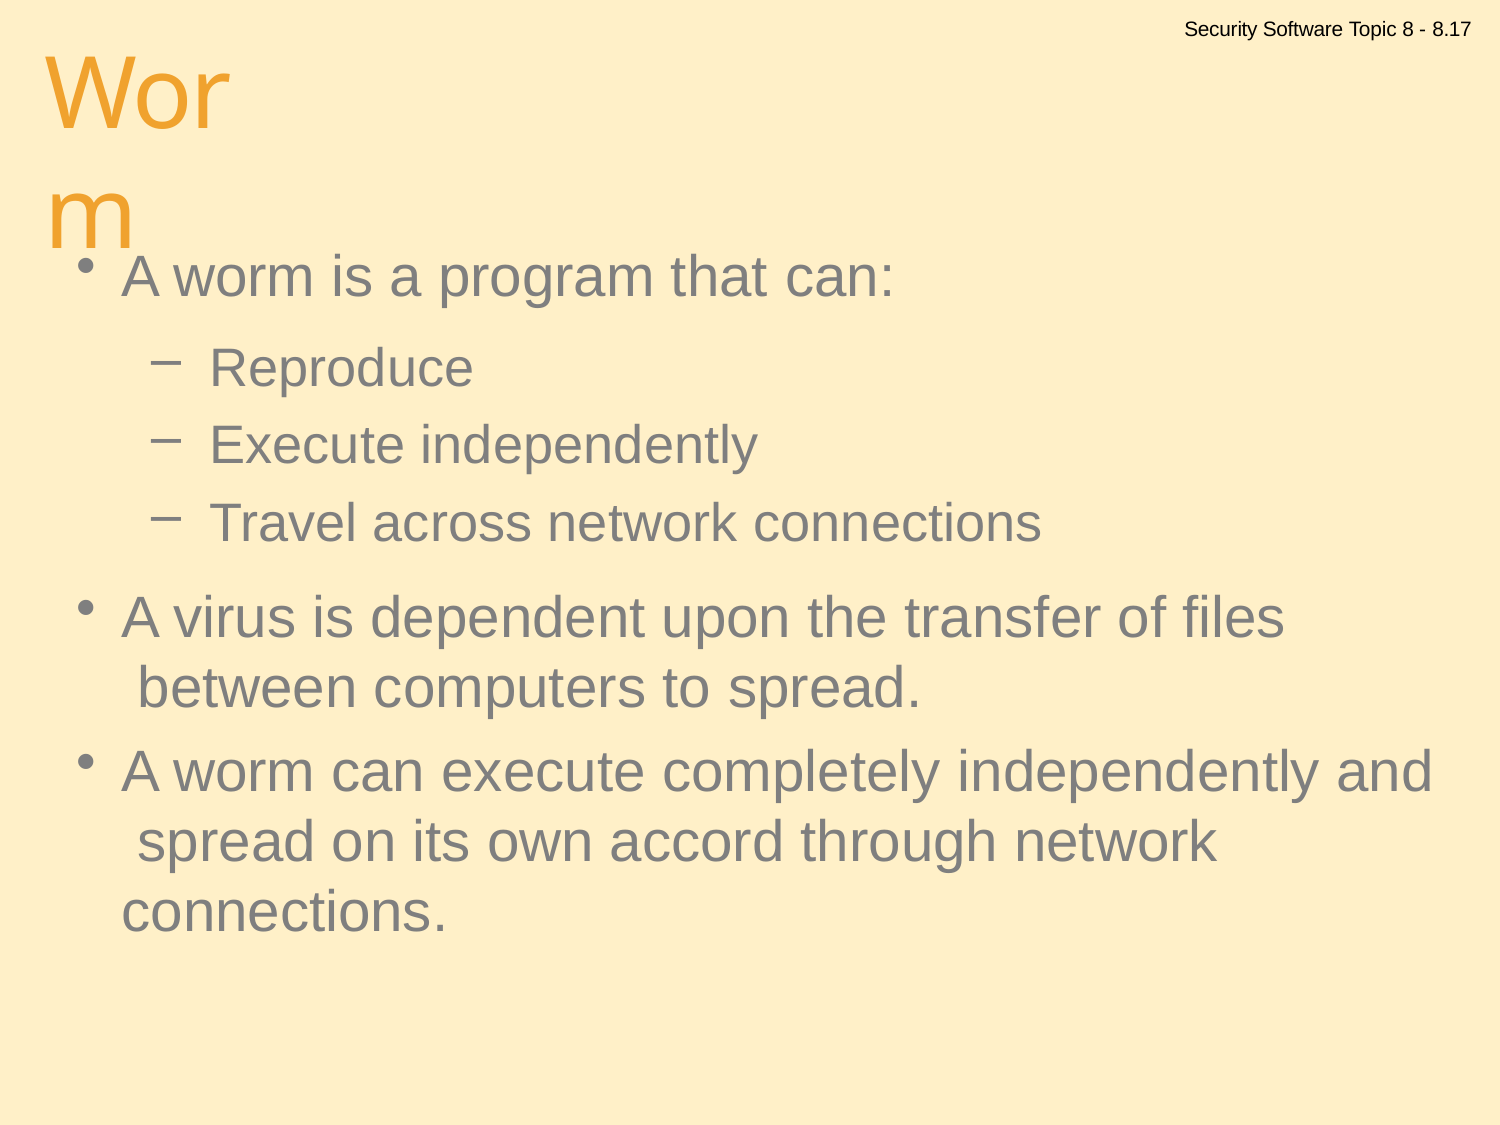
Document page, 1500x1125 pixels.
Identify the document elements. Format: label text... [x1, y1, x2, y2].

text_box Security Software Topic 8 - 8.17 [1182, 13, 1488, 41]
text_box A worm is a program that can: Reproduce Execute independently Travel across network connections A virus is dependent upon the transfer of files between computers to spread. A worm can execute completely independently and spread on its own accord through network connections. [74, 209, 1442, 944]
title Worm [42, 26, 292, 269]
